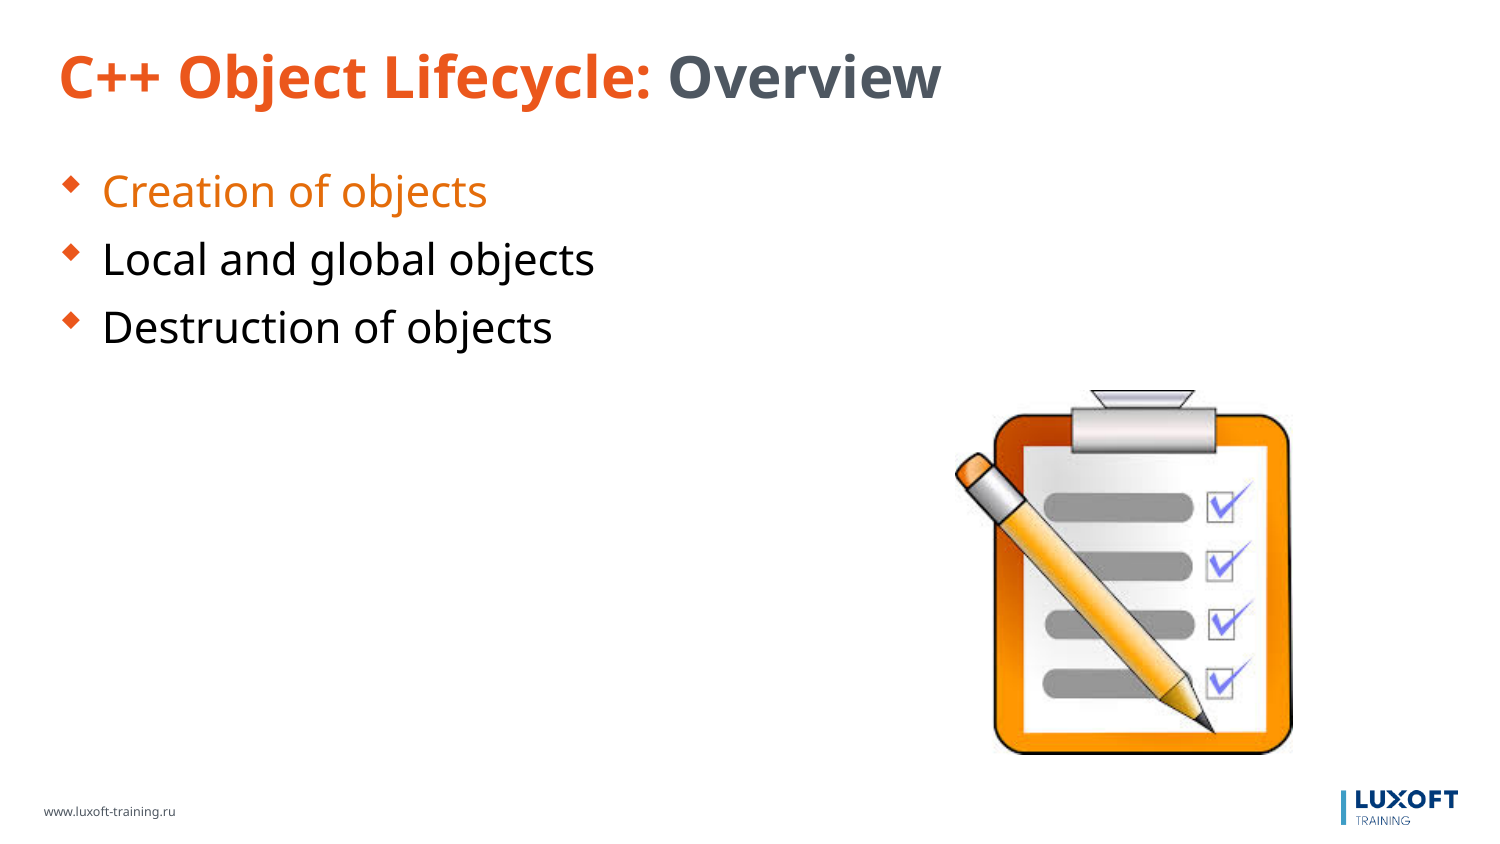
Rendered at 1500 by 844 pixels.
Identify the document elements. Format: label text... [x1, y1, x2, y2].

picture [1341, 790, 1458, 825]
text_box C++ Object Lifecycle: Overview [47, 45, 1457, 107]
text_box Creation of objects Local and global objects Destruction of objects [46, 142, 1396, 531]
picture [955, 390, 1293, 755]
